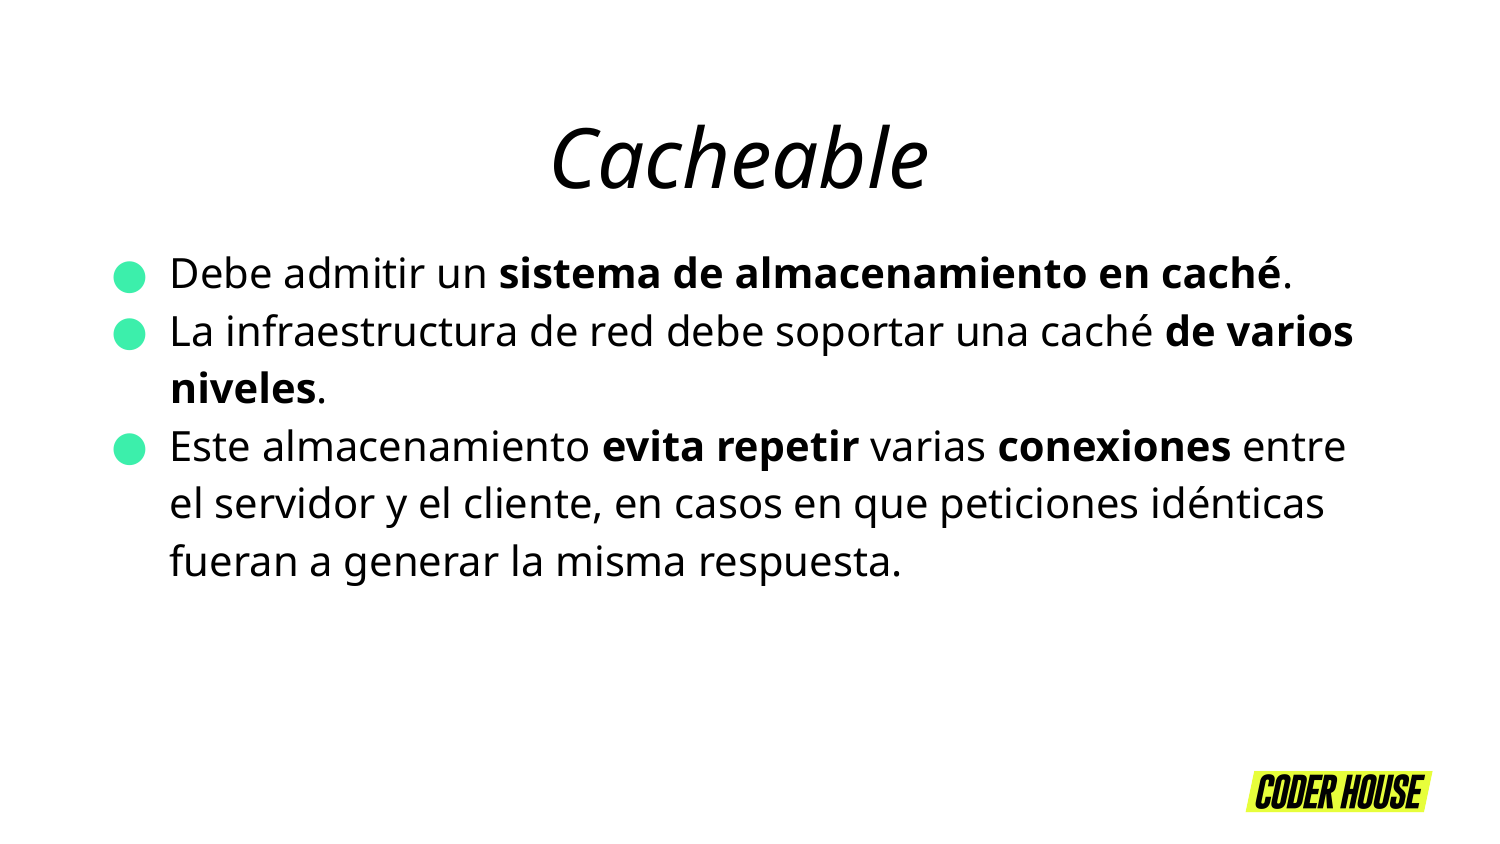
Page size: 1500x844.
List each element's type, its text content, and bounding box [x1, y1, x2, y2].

text_box [147, 571, 1369, 619]
picture [1241, 764, 1437, 819]
text_box Debe admitir un sistema de almacenamiento en caché. La infraestructura de red debe soportar una caché de varios niveles. Este almacenamiento evita repetir varias conexiones entre el servidor y el cliente, en casos en que peticiones idénticas fueran a generar la misma respuesta. [79, 253, 1377, 571]
text_box Cacheable [111, 56, 1369, 253]
